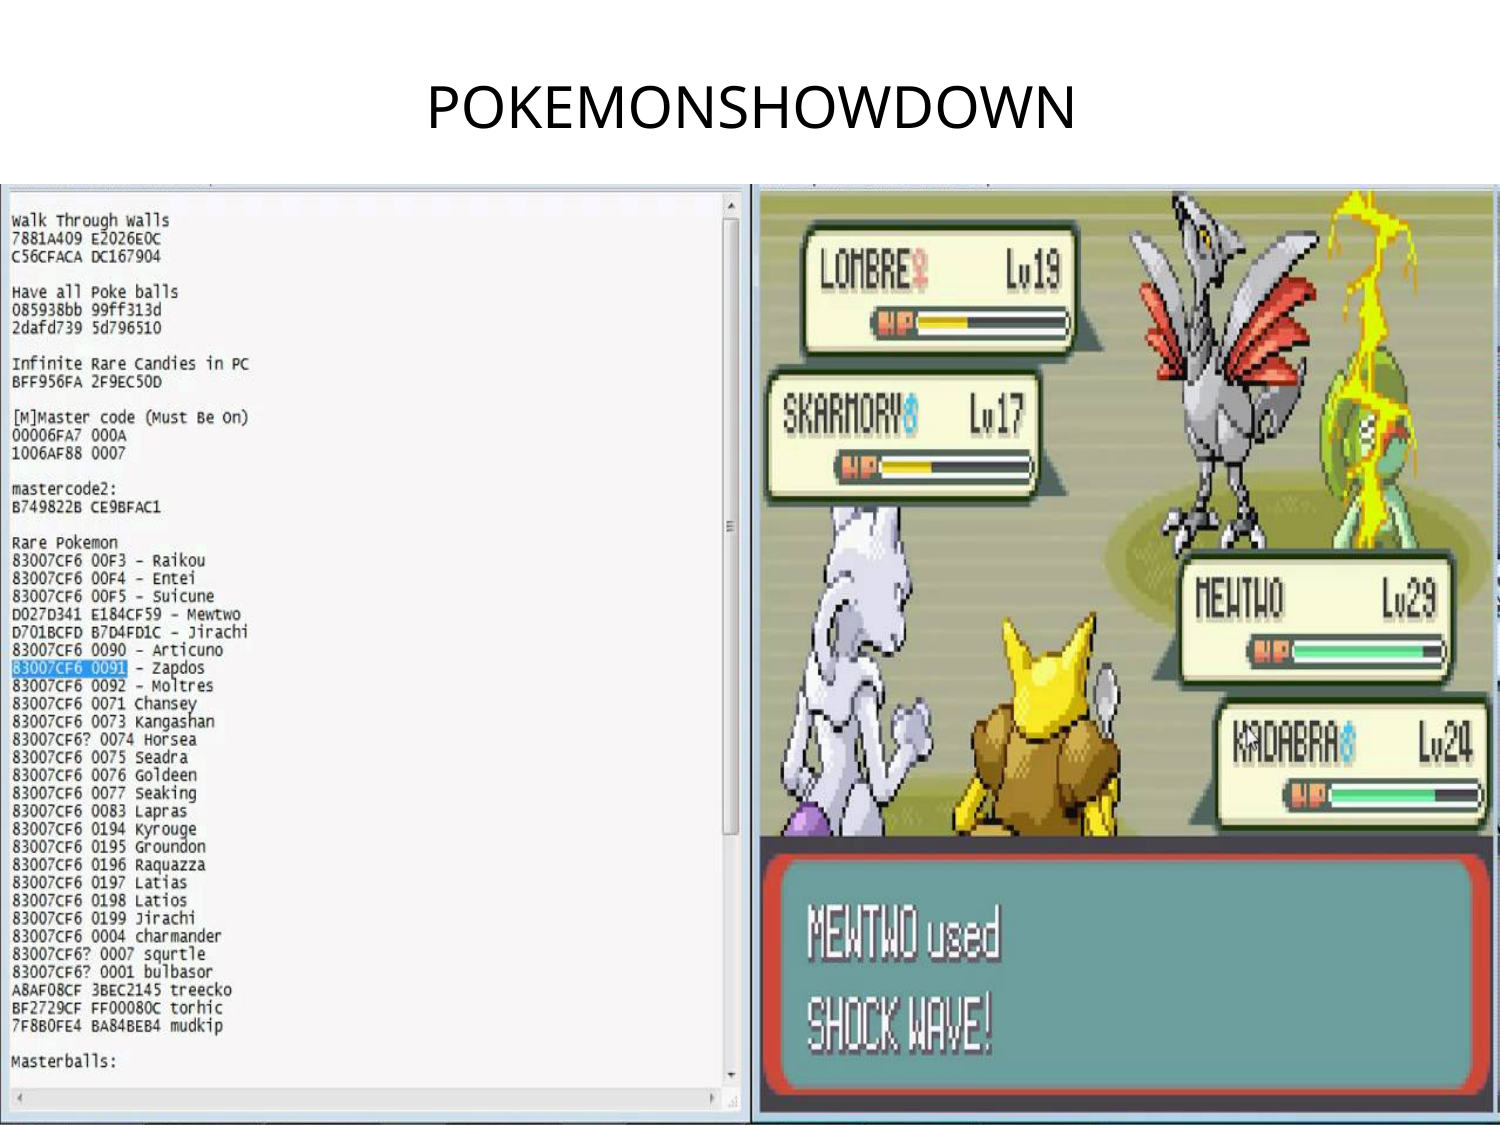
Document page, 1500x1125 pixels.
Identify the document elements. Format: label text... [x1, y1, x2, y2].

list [0, 184, 1500, 1125]
title pokemonshowdown [135, 60, 1369, 150]
